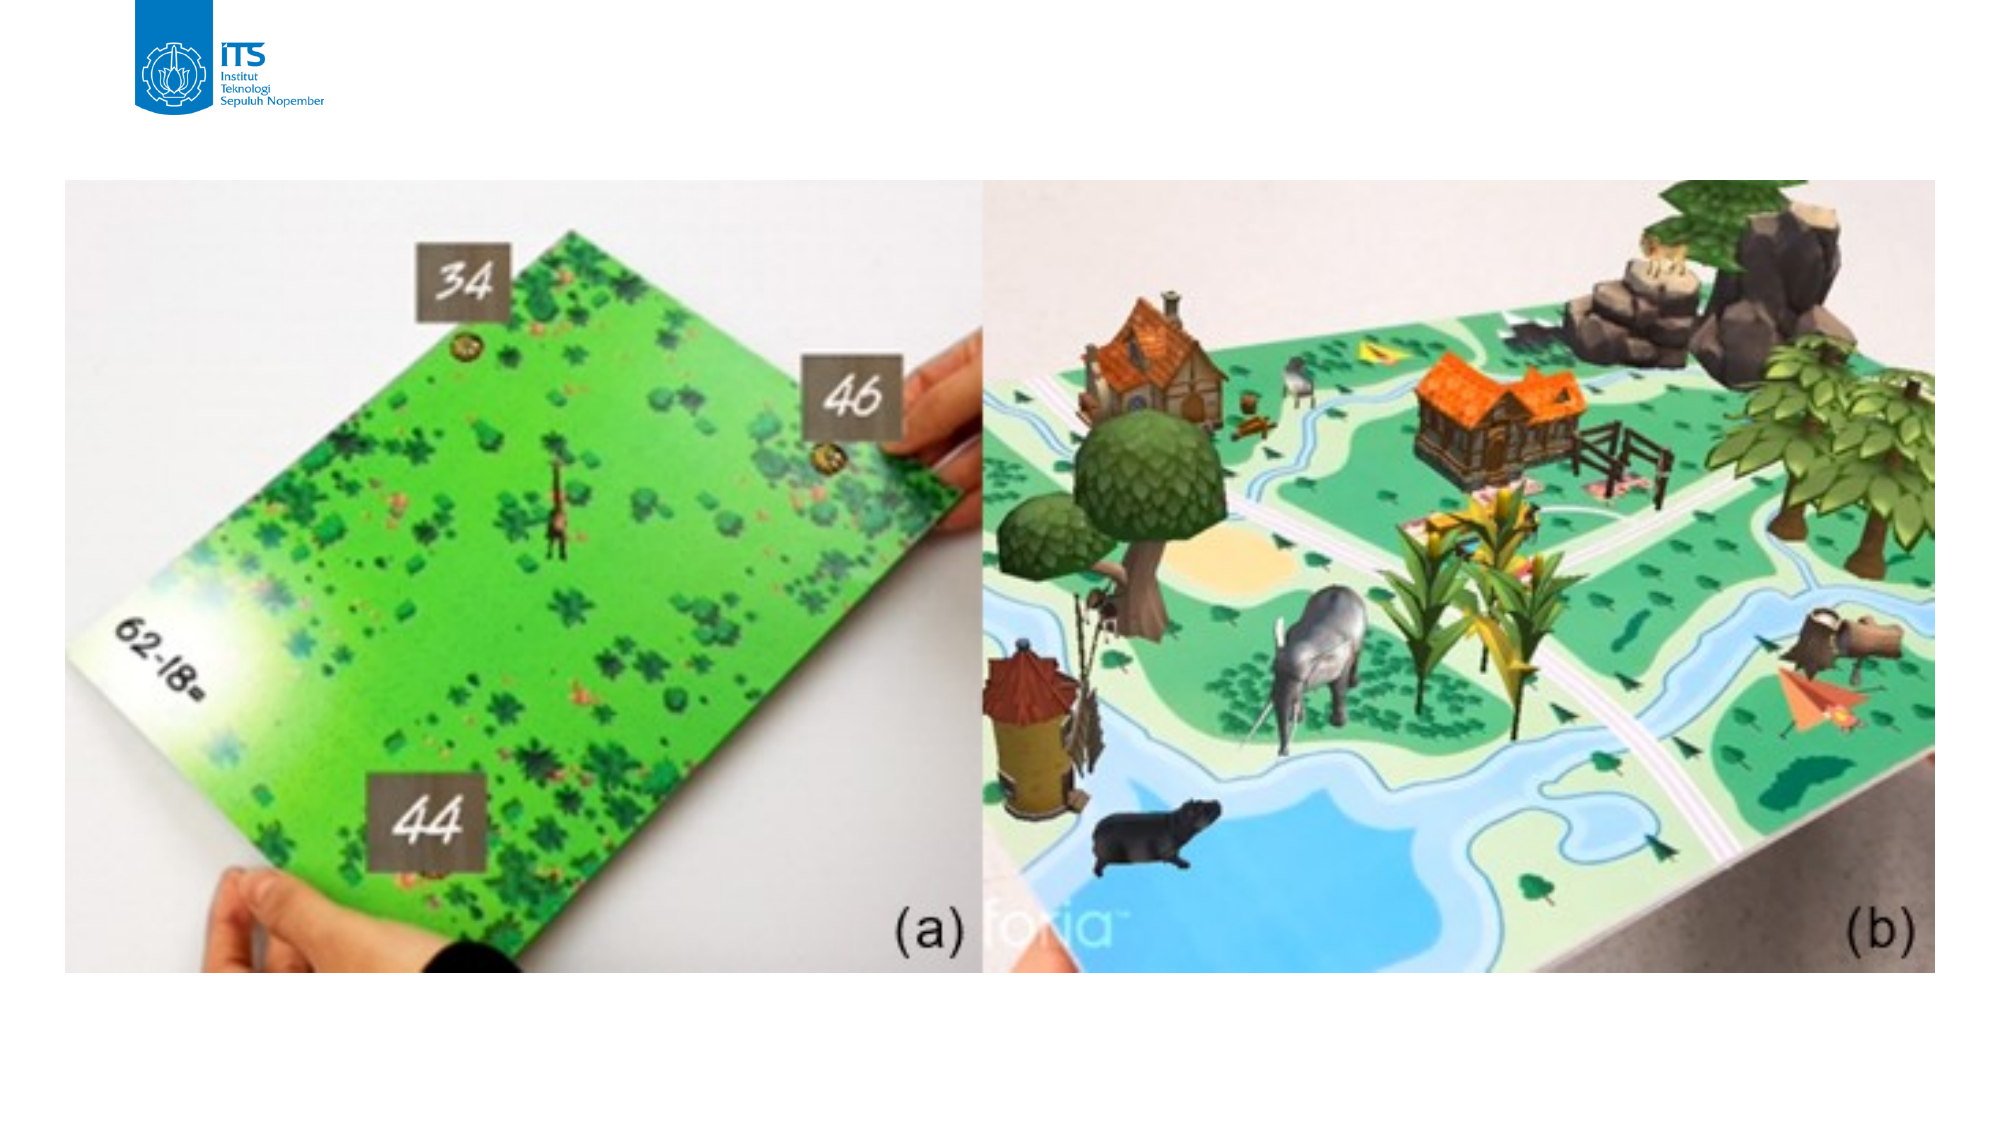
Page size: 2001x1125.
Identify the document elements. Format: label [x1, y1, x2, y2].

picture [135, 0, 324, 115]
picture [65, 180, 1935, 973]
